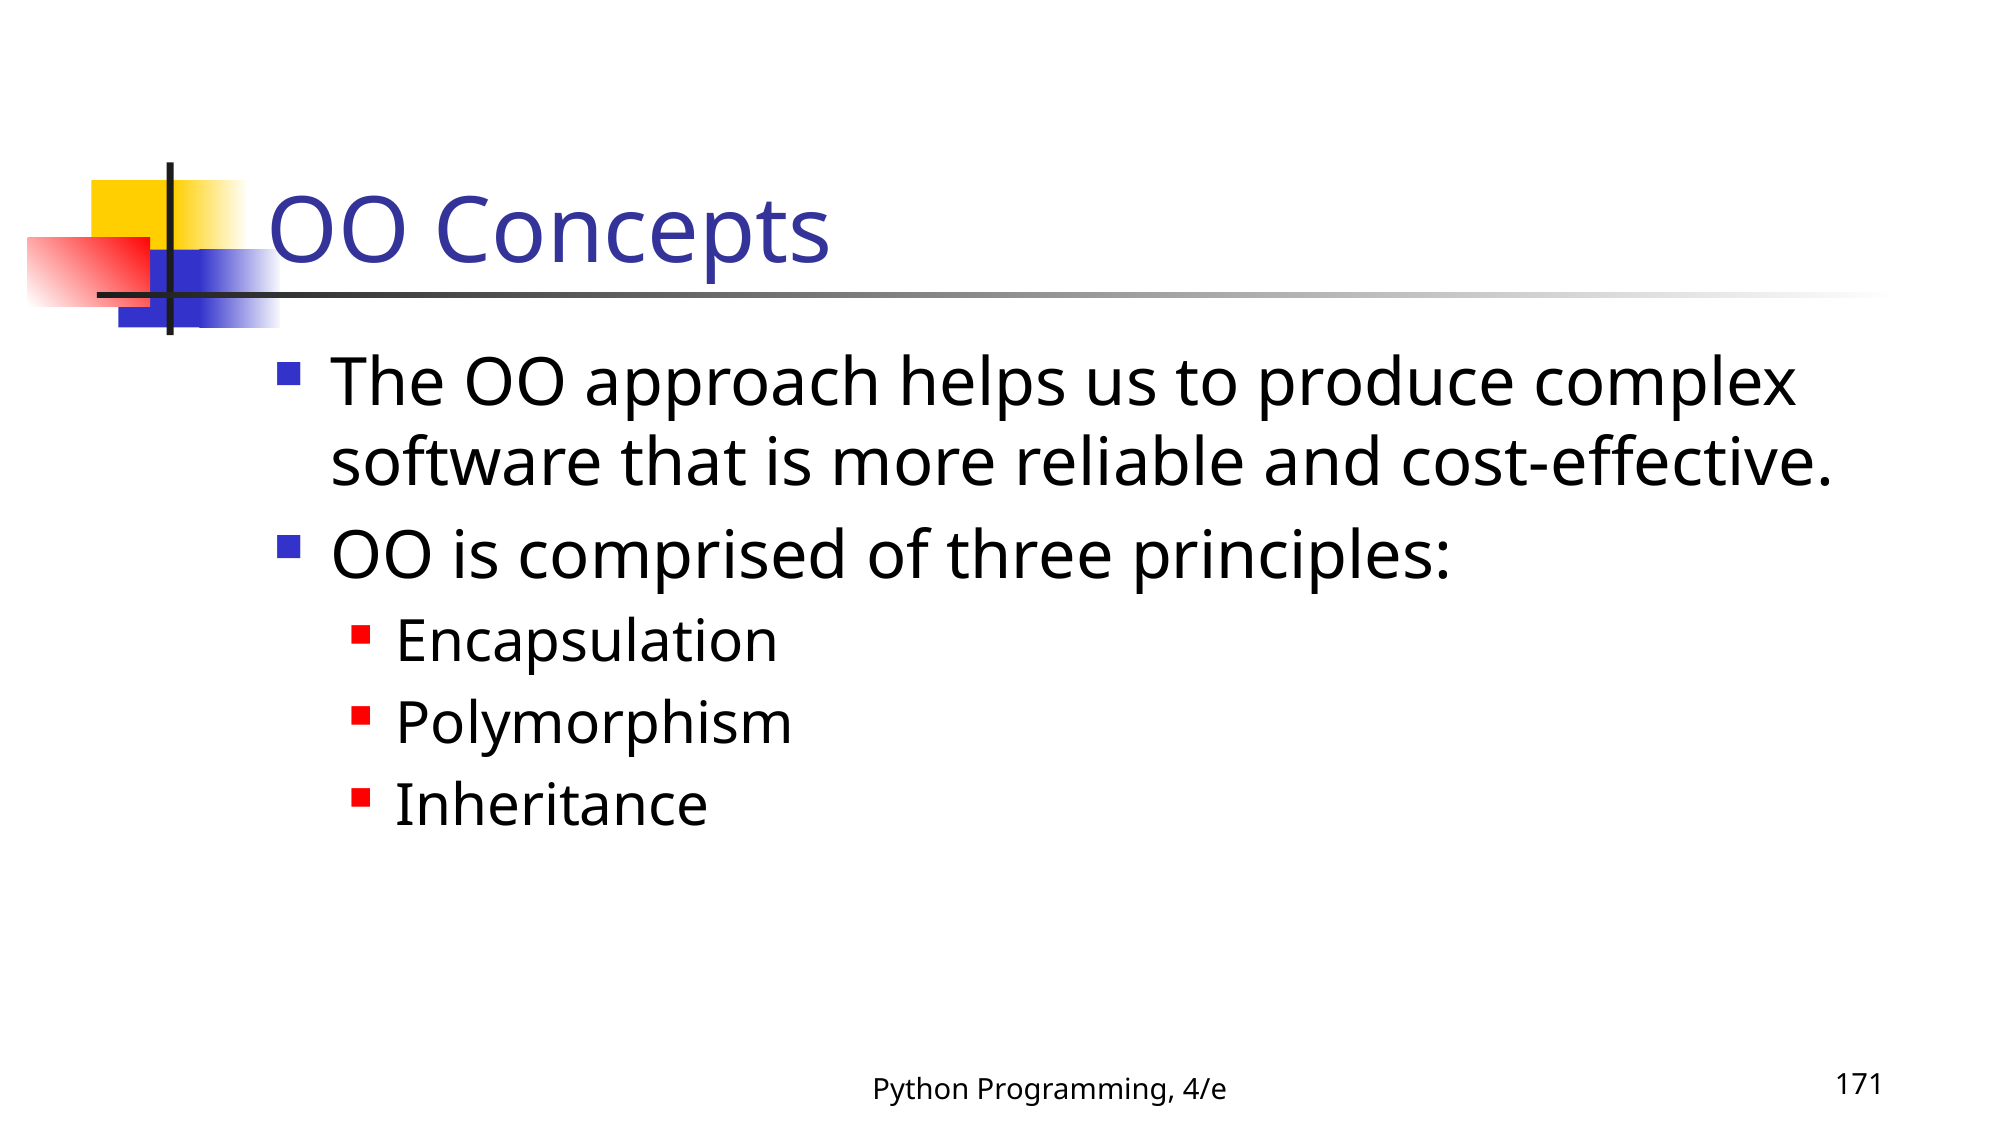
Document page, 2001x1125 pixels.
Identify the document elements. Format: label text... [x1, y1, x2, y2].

title OO Concepts [251, 101, 1957, 289]
list The OO approach helps us to produce complex software that is more reliable and cost-effective. OO is comprised of three principles: Encapsulation Polymorphism Inheritance [258, 331, 1959, 1006]
footer Python Programming, 4/e [733, 1037, 1367, 1113]
slide_number 171 [1483, 1037, 1901, 1113]
